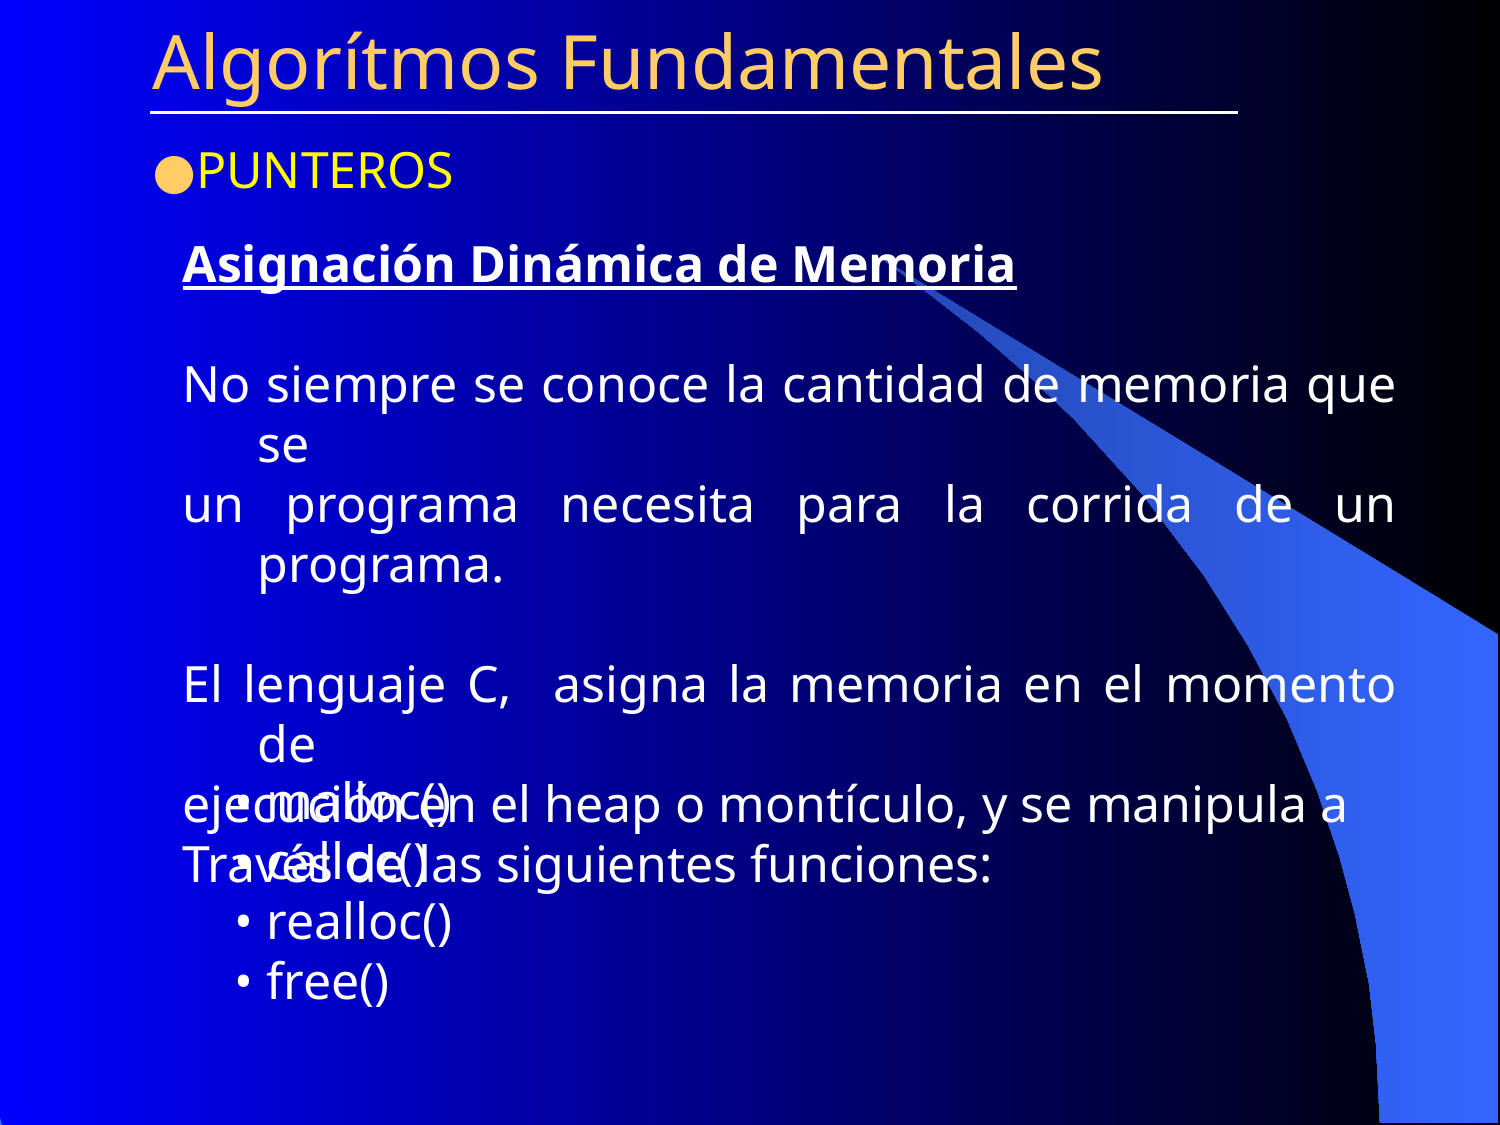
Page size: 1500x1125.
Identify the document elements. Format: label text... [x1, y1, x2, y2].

text_box Asignación Dinámica de Memoria No siempre se conoce la cantidad de memoria que se un programa necesita para la corrida de un programa. El lenguaje C, asigna la memoria en el momento de ejecución en el heap o montículo, y se manipula a Través de las siguientes funciones: [167, 224, 1413, 720]
text_box malloc() calloc() realloc() free() [219, 762, 550, 1018]
text_box Algorítmos Fundamentales [137, 24, 1413, 113]
text_box PUNTEROS [137, 137, 1413, 200]
